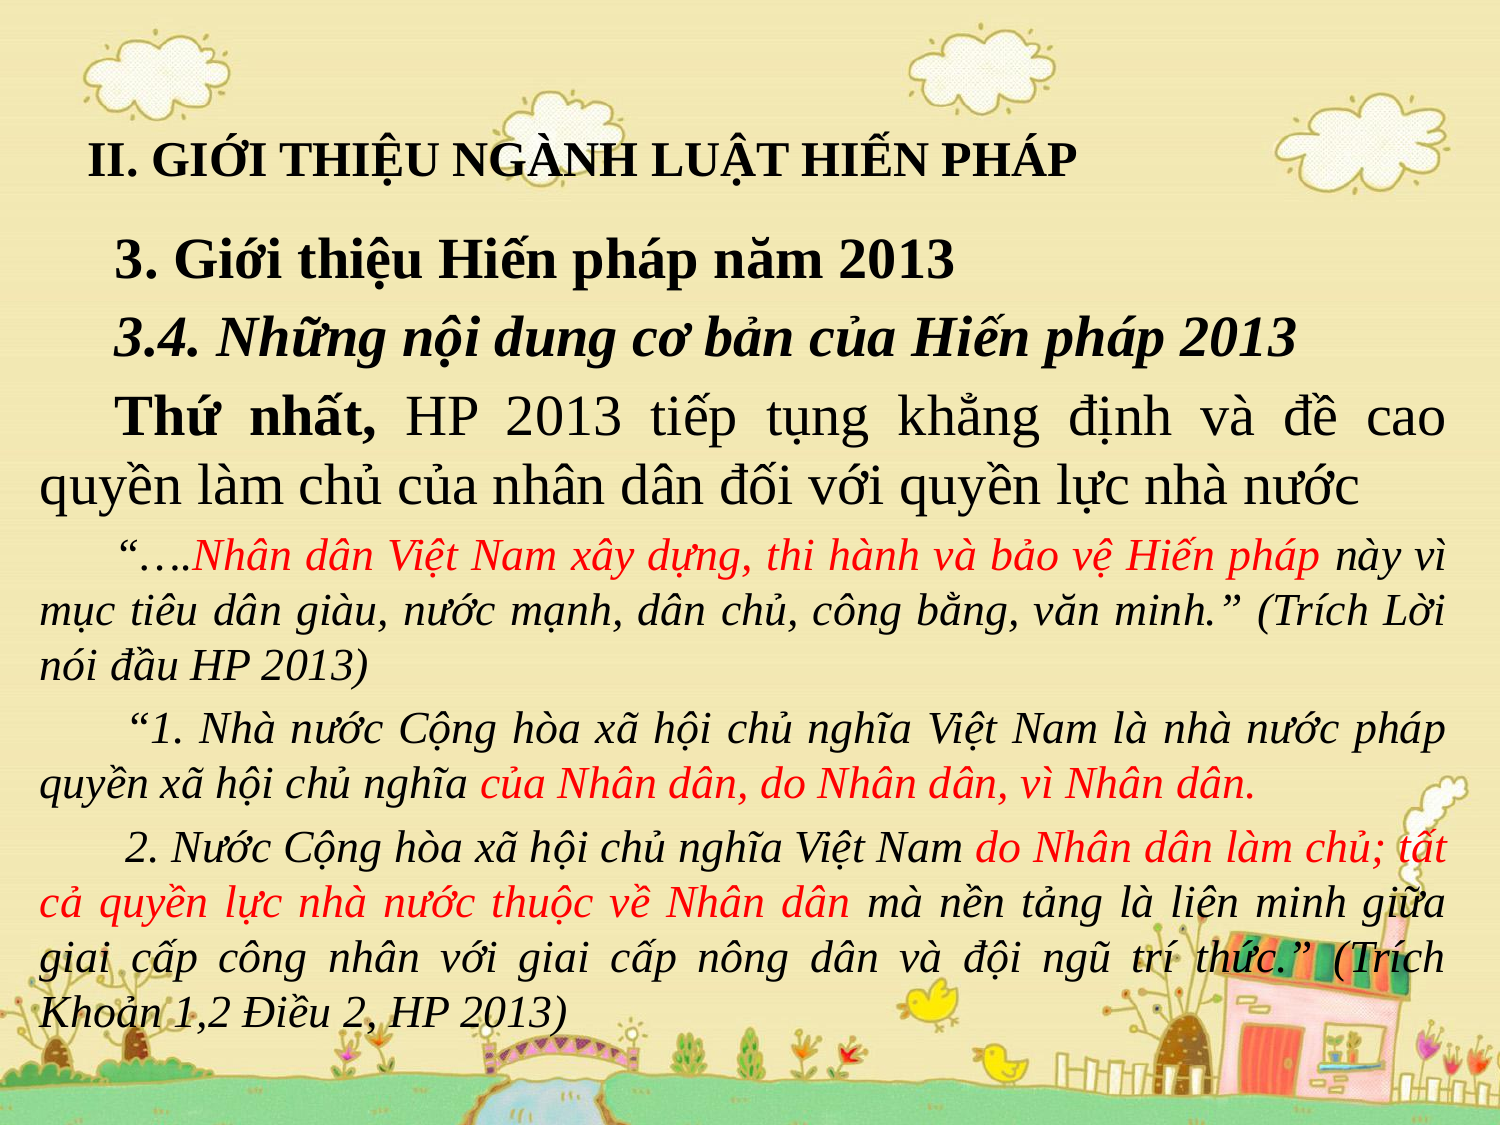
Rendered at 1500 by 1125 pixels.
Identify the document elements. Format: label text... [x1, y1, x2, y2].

picture [0, 0, 1500, 1125]
title II. GIỚI THIỆU NGÀNH LUẬT HIẾN PHÁP [24, 99, 1150, 213]
list 3. Giới thiệu Hiến pháp năm 2013 3.4. Những nội dung cơ bản của Hiến pháp 2013 Thứ nhất, HP 2013 tiếp tụng khẳng định và đề cao quyền làm chủ của nhân dân đối với quyền lực nhà nước “….Nhân dân Việt Nam xây dựng, thi hành và bảo vệ Hiến pháp này vì mục tiêu dân giàu, nước mạnh, dân chủ, công bằng, văn minh.” (Trích Lời nói đầu HP 2013) “1. Nhà nước Cộng hòa xã hội chủ nghĩa Việt Nam là nhà nước pháp quyền xã hội chủ nghĩa của Nhân dân, do Nhân dân, vì Nhân dân. 2. Nước Cộng hòa xã hội chủ nghĩa Việt Nam do Nhân dân làm chủ; tất cả quyền lực nhà nước thuộc về Nhân dân mà nền tảng là liên minh giữa giai cấp công nhân với giai cấp nông dân và đội ngũ trí thức.” (Trích Khoản 1,2 Điều 2, HP 2013) [24, 212, 1463, 1063]
